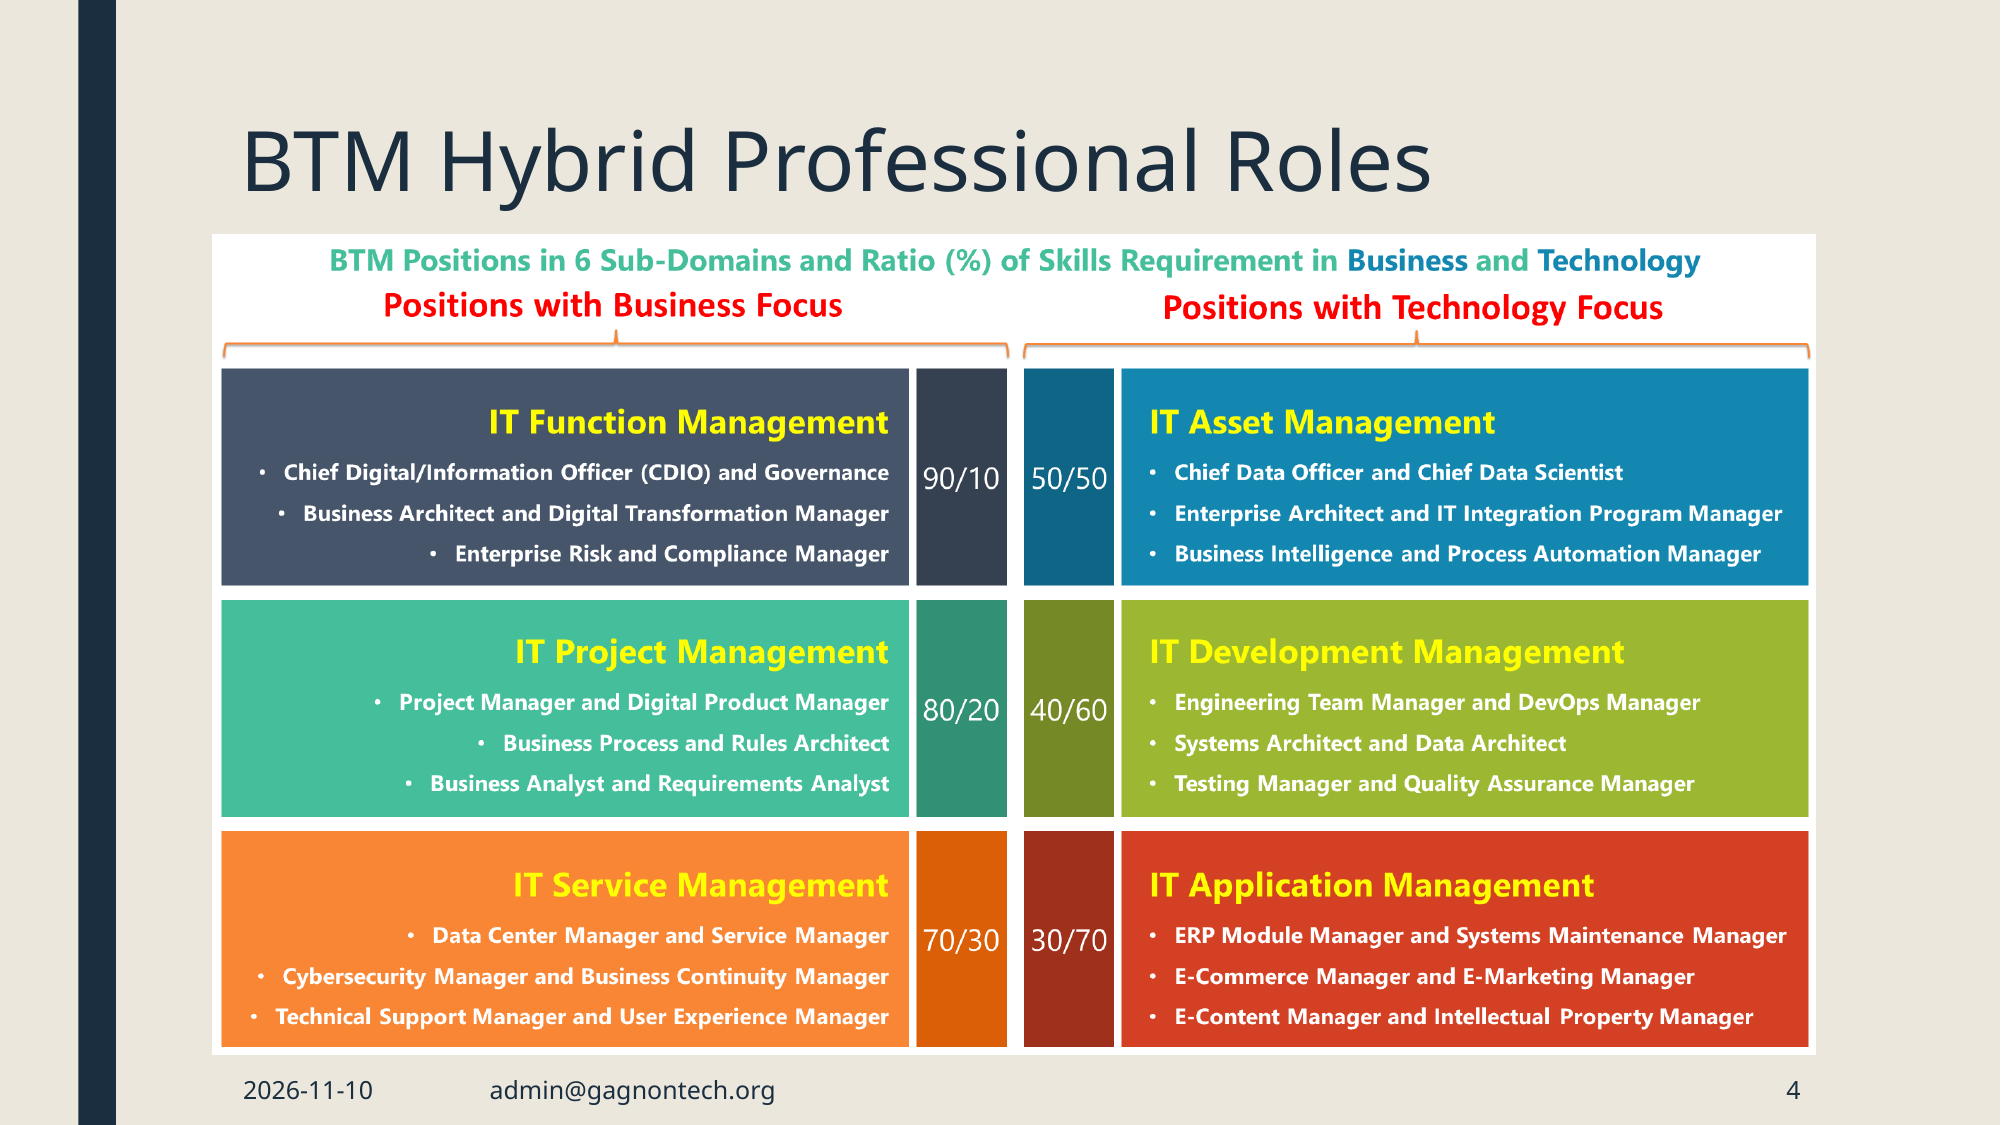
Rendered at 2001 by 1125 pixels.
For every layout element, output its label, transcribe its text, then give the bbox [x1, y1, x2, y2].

title BTM Hybrid Professional Roles [225, 112, 1800, 234]
footer admin@gagnontech.org [474, 1058, 1505, 1125]
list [212, 234, 1816, 1055]
slide_number 4 [1553, 1058, 1816, 1125]
text_box 2024-01-04 [228, 1058, 426, 1125]
